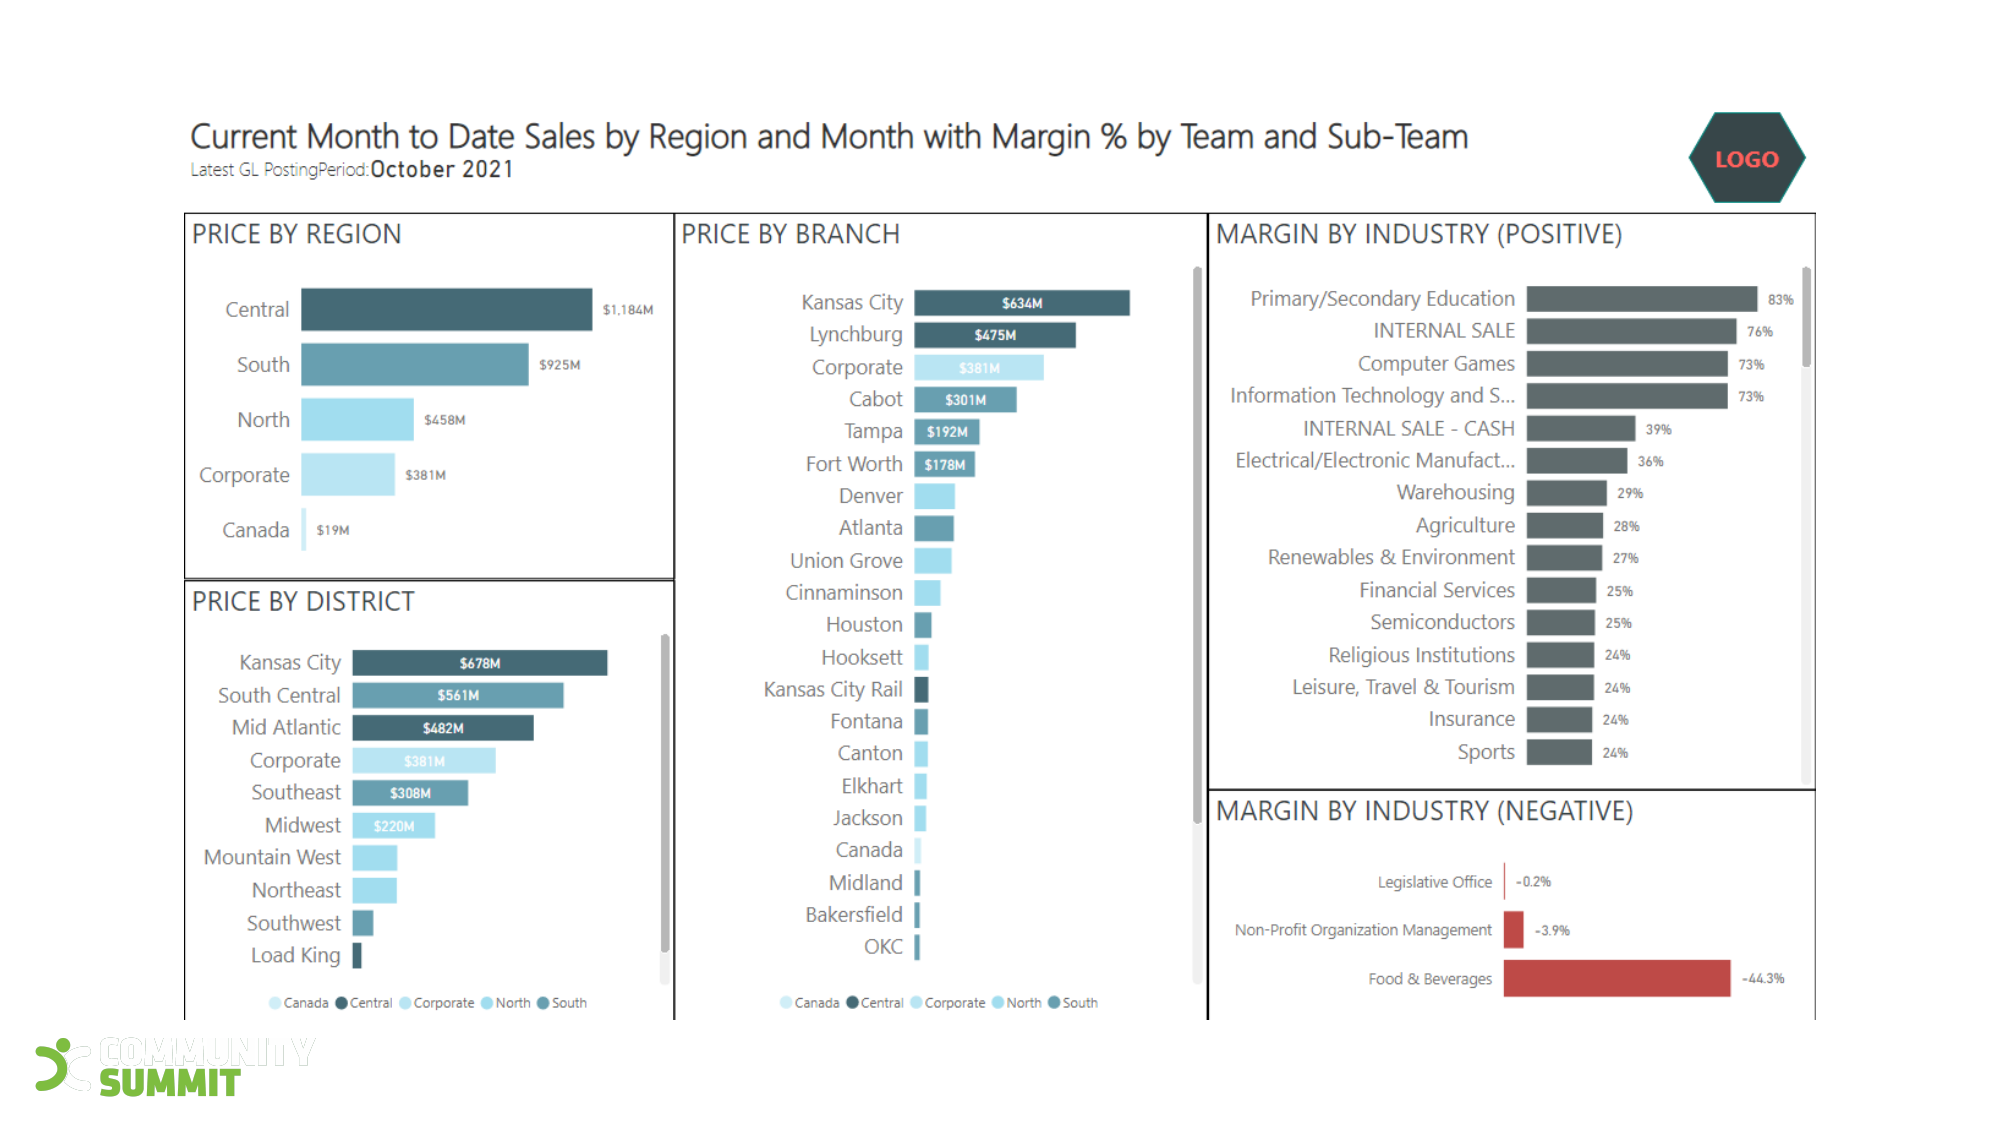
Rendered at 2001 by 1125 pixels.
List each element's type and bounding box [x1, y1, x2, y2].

picture [183, 105, 1816, 1020]
picture [32, 1031, 320, 1099]
